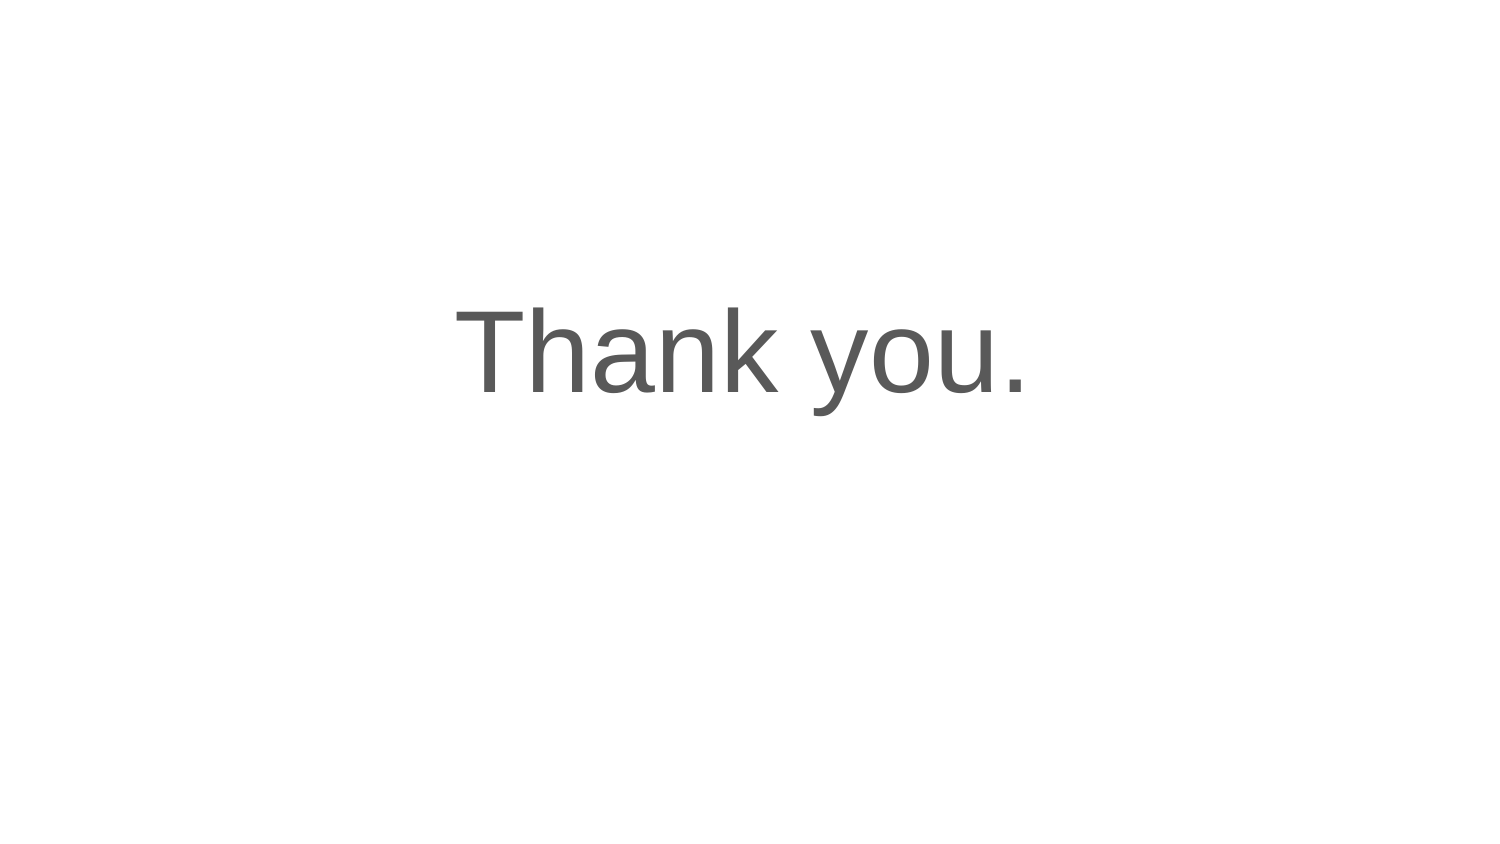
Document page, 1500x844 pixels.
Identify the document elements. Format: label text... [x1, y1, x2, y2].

list Thank you. [420, 251, 1080, 453]
